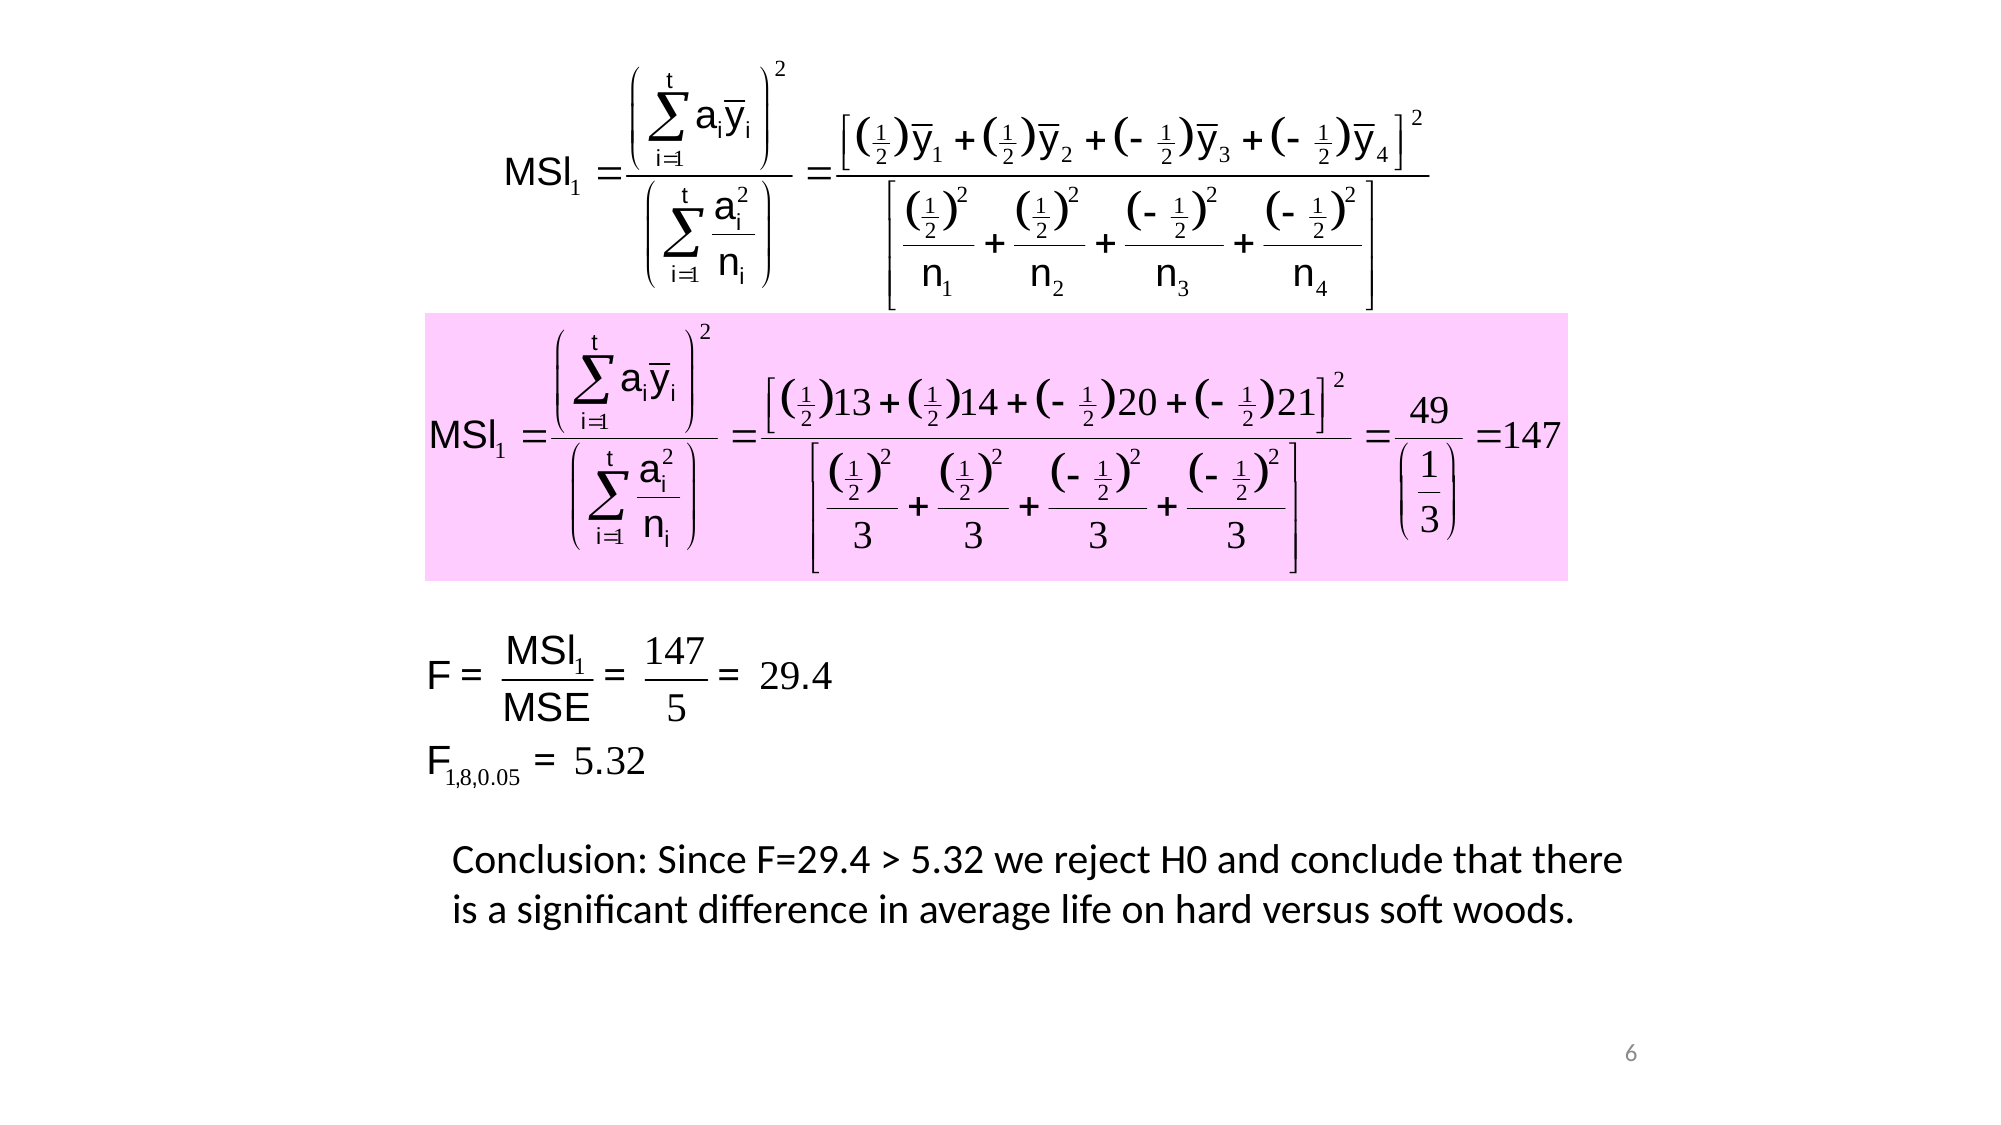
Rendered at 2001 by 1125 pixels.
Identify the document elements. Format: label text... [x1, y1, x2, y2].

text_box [424, 312, 1568, 581]
text_box Conclusion: Since F=29.4 > 5.32 we reject H0 and conclude that there is a significant difference in average life on hard versus soft woods. [437, 824, 1653, 940]
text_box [499, 49, 1438, 312]
slide_number 6 [1575, 1012, 1688, 1091]
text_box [422, 624, 840, 796]
